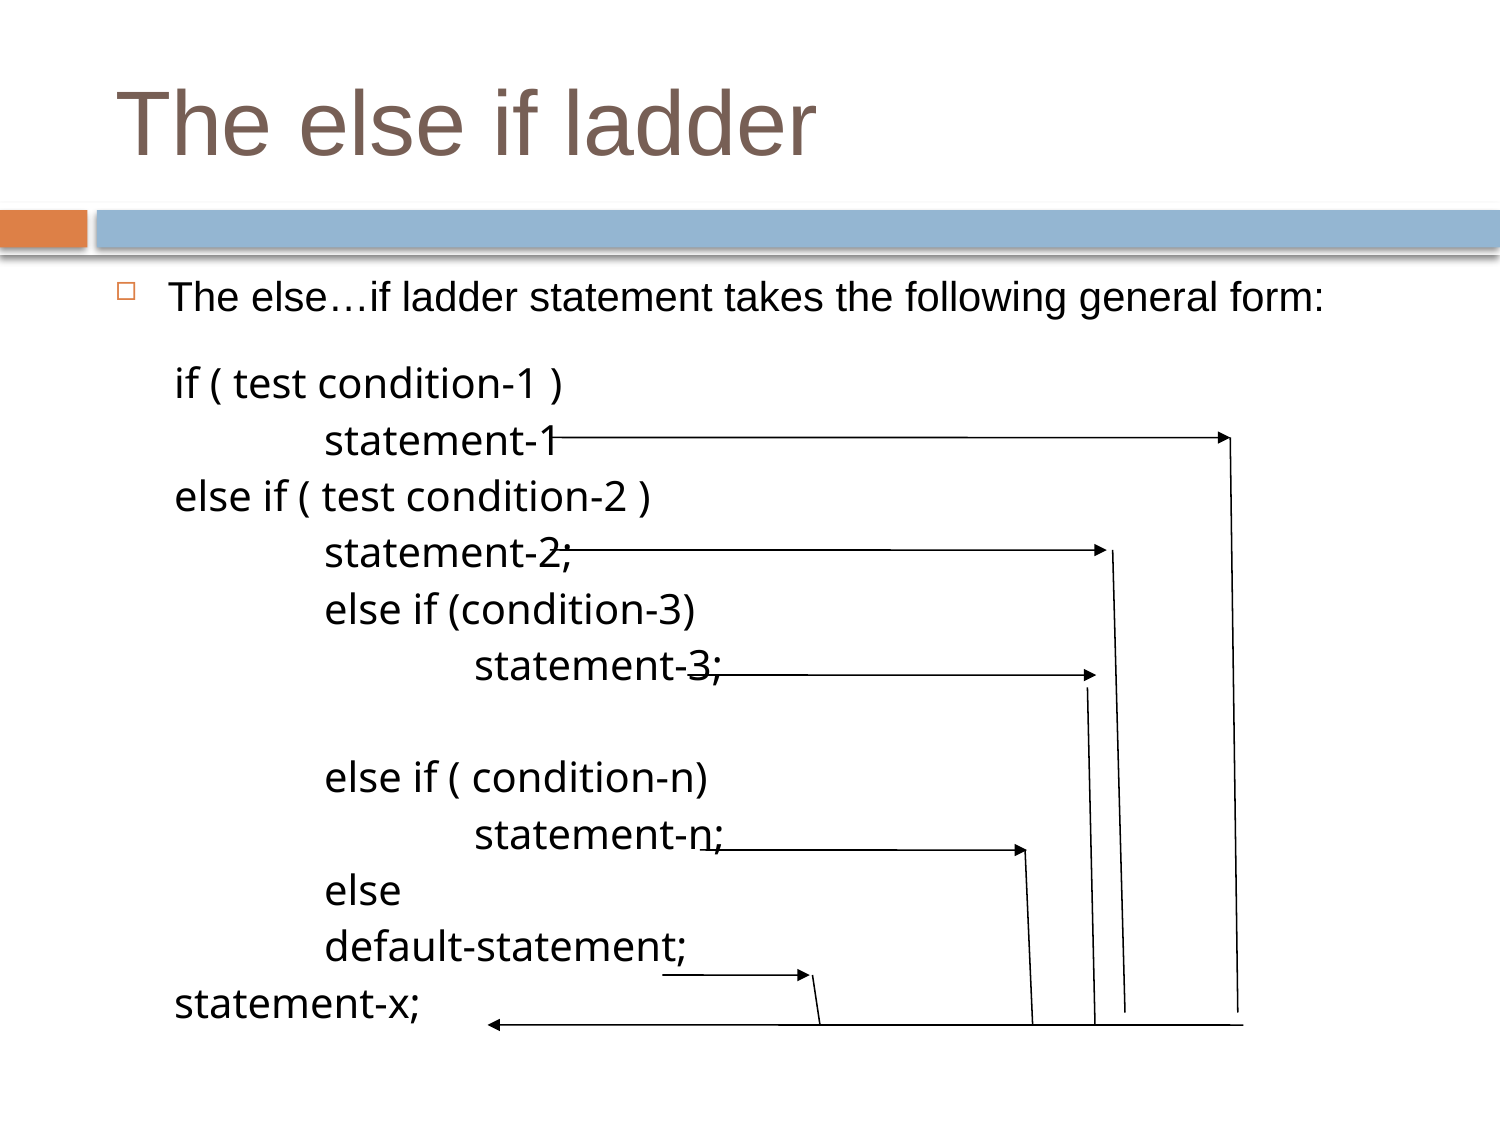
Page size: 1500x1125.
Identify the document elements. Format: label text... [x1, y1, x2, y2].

list The else…if ladder statement takes the following general form: [100, 262, 1438, 1000]
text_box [159, 349, 1244, 1048]
title The else if ladder [100, 37, 1438, 200]
